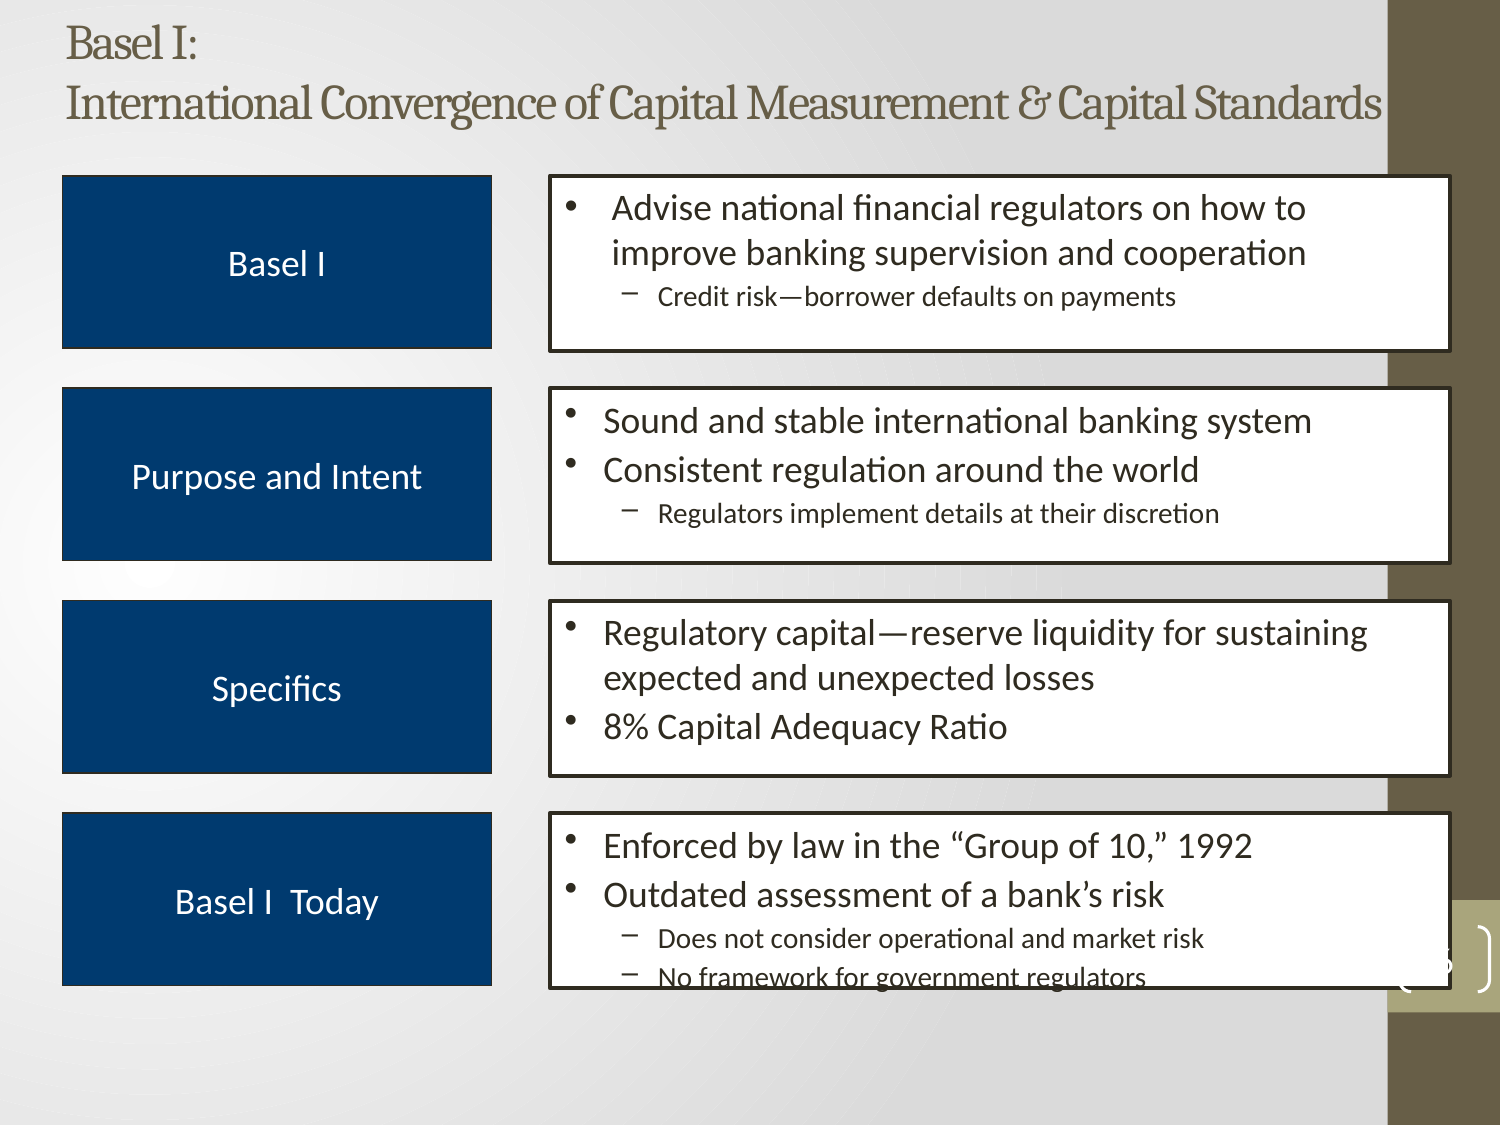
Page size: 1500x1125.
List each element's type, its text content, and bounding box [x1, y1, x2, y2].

text_box Basel I Today [62, 813, 492, 986]
slide_number 6 [1397, 925, 1492, 994]
title Basel I: International Convergence of Capital Measurement & Capital Standards [50, 11, 1500, 128]
text_box Sound and stable international banking system Consistent regulation around the world Regulators implement details at their discretion [548, 386, 1452, 565]
text_box Purpose and Intent [62, 388, 492, 561]
text_box Regulatory capital—reserve liquidity for sustaining expected and unexpected losses 8% Capital Adequacy Ratio [548, 599, 1452, 778]
text_box Advise national financial regulators on how to improve banking supervision and cooperation Credit risk—borrower defaults on payments [548, 174, 1452, 353]
text_box Basel I [62, 175, 492, 349]
text_box Specifics [62, 600, 492, 774]
text_box Enforced by law in the “Group of 10,” 1992 Outdated assessment of a bank’s risk Does not consider operational and market risk No framework for government regulators [548, 811, 1452, 990]
